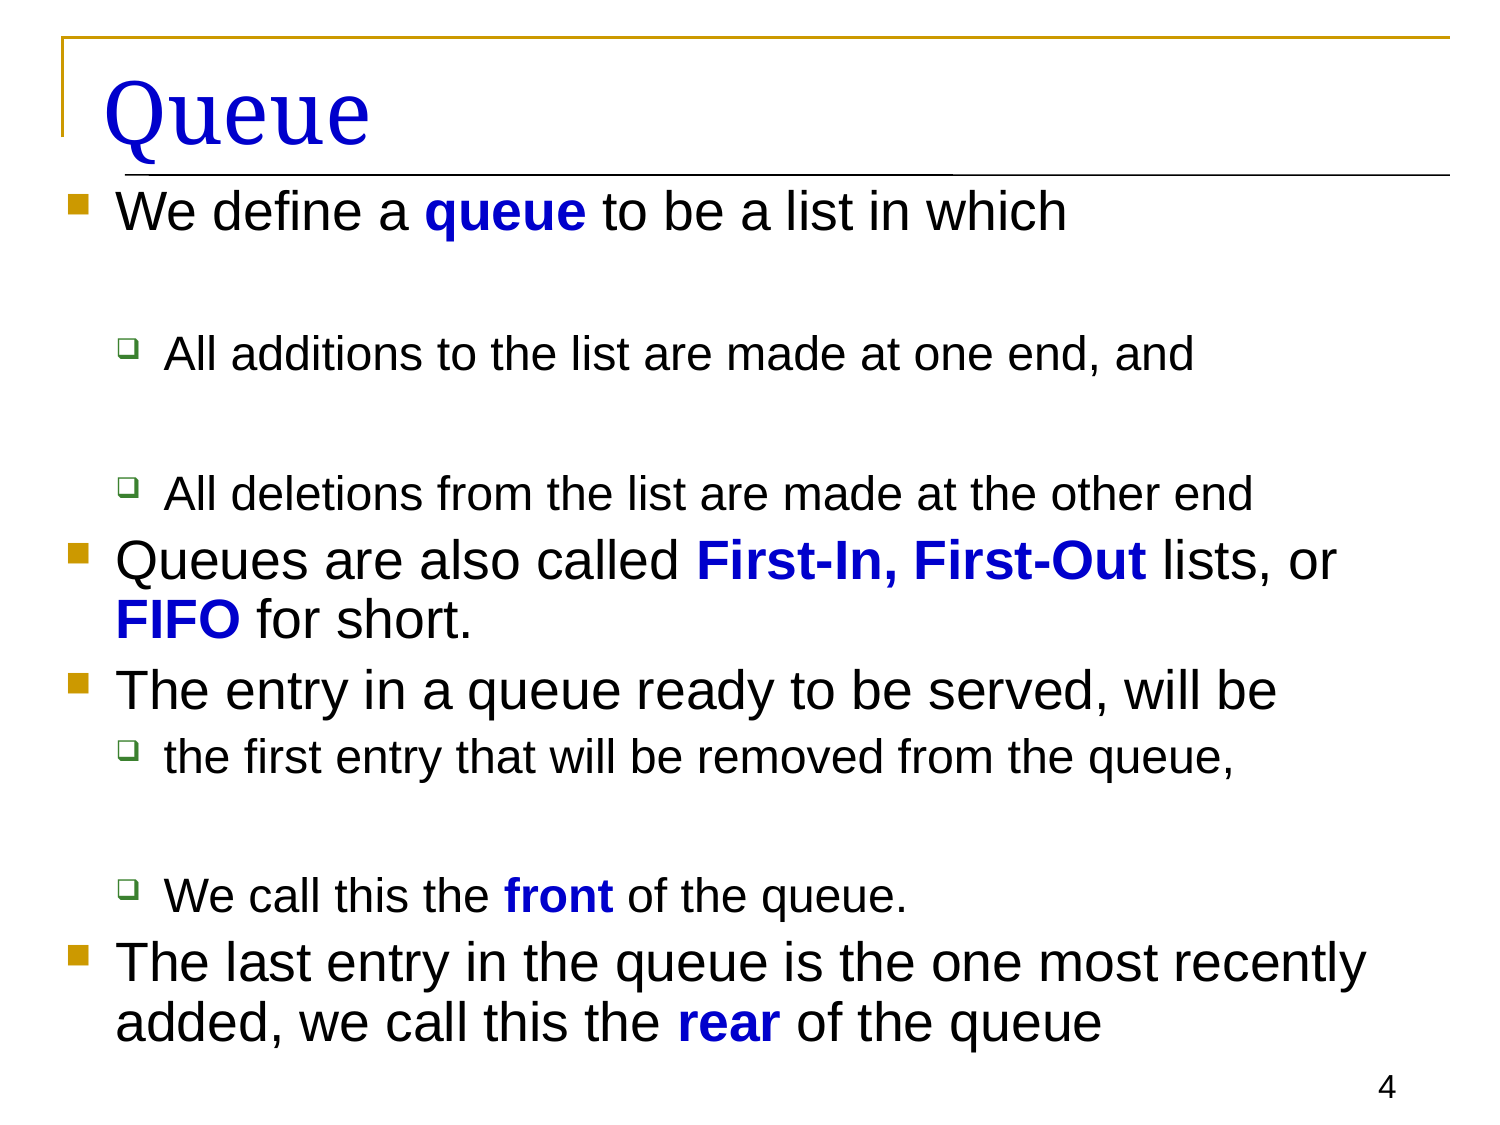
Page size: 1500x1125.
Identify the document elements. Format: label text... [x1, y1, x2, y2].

list We define a queue to be a list in which All additions to the list are made at one end, and All deletions from the list are made at the other end Queues are also called First-In, First-Out lists, or FIFO for short. The entry in a queue ready to be served, will be the first entry that will be removed from the queue, We call this the front of the queue. The last entry in the queue is the one most recently added, we call this the rear of the queue [49, 174, 1451, 1076]
title Queue [87, 49, 1451, 163]
